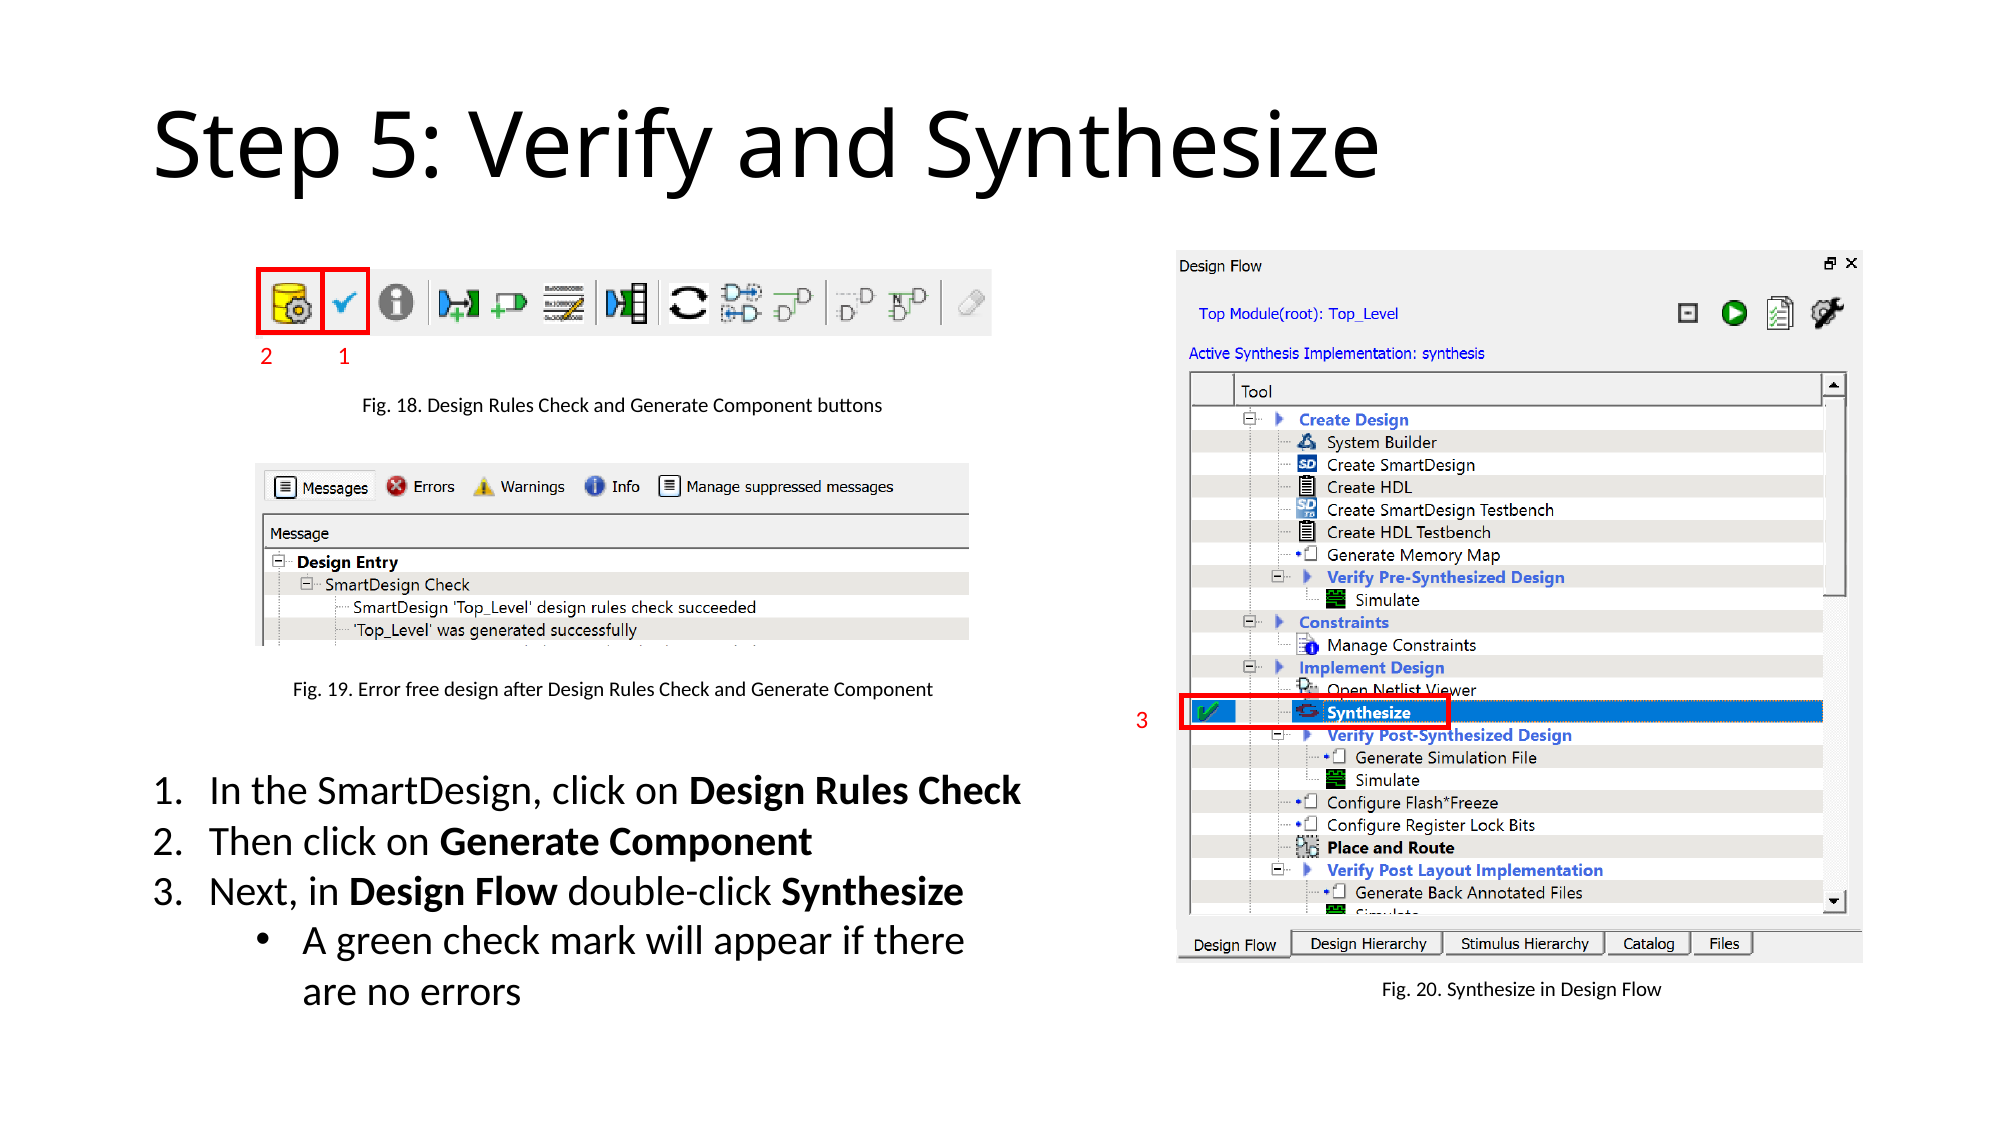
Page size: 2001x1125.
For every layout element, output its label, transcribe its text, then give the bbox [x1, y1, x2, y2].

text_box 3 [1120, 695, 1176, 741]
text_box In the SmartDesign, click on Design Rules Check Then click on Generate Component Next, in Design Flow double-click Synthesize A green check mark will appear if there are no errors [137, 755, 1042, 1021]
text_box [235, 463, 991, 709]
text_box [1176, 250, 1863, 1009]
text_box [244, 269, 1000, 425]
title Step 5: Verify and Synthesize [137, 75, 1863, 221]
